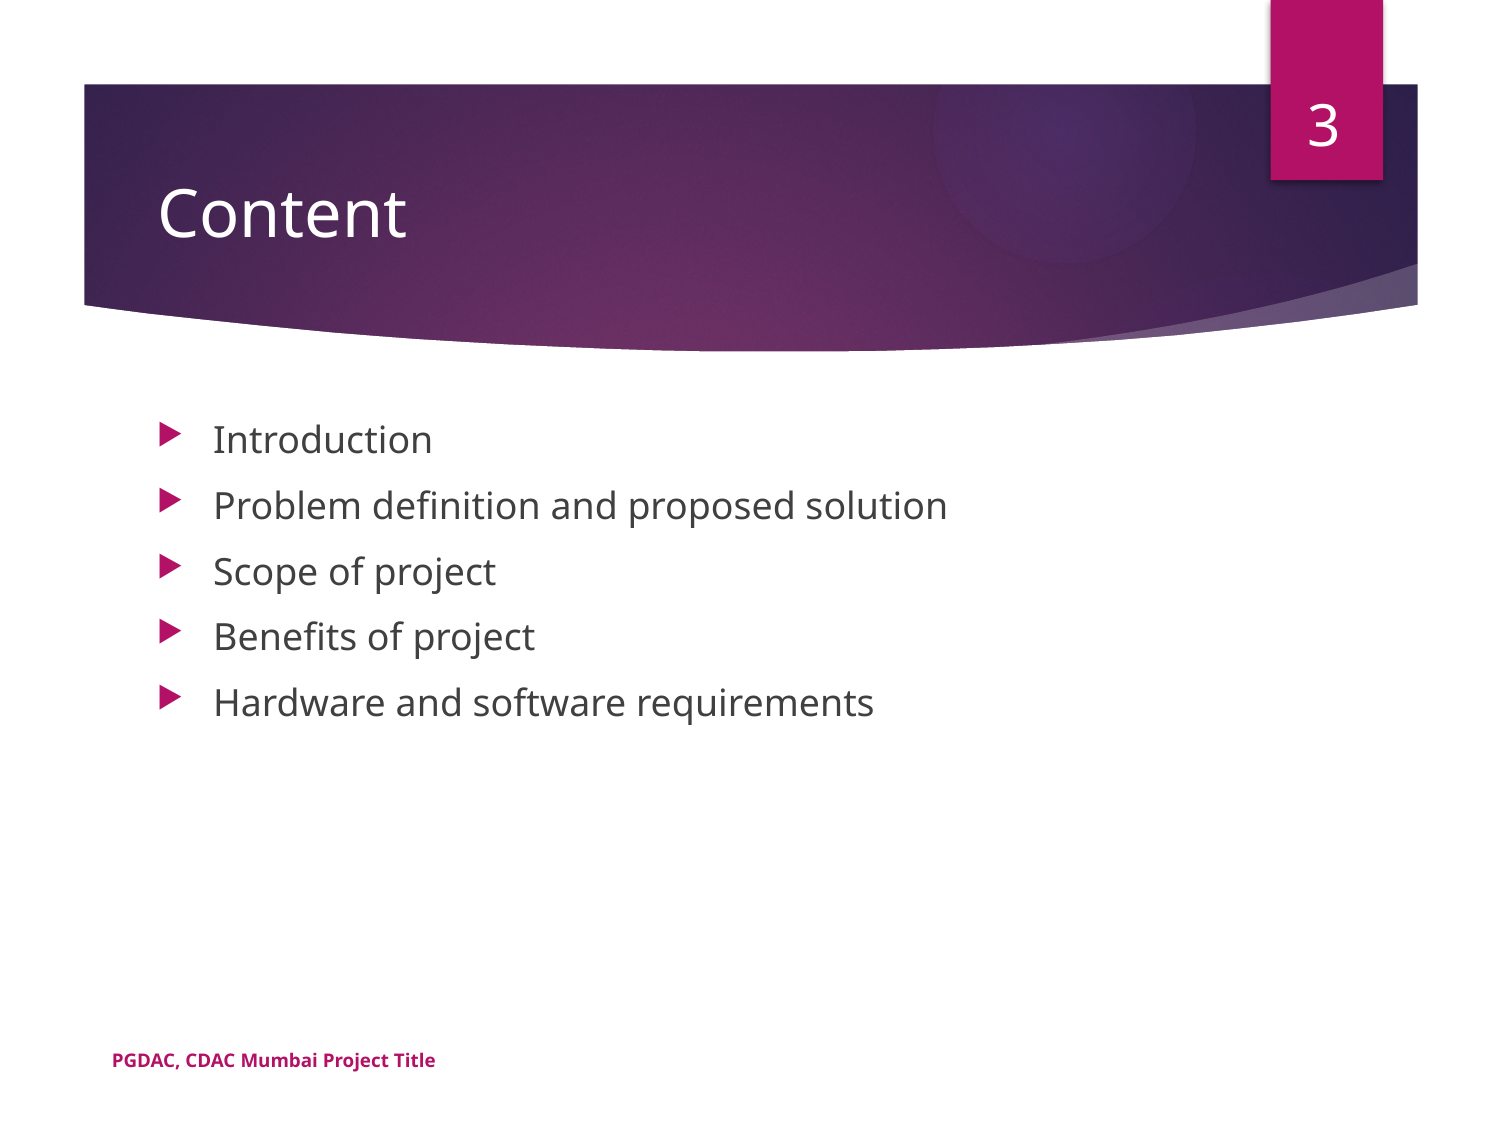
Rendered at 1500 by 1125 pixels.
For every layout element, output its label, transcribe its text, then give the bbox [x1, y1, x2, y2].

list Introduction Problem definition and proposed solution Scope of project Benefits of project Hardware and software requirements [141, 408, 1183, 988]
footer PGDAC, CDAC Mumbai Project Title [96, 1044, 731, 1082]
title Content [142, 152, 1183, 269]
slide_number 3 [1259, 48, 1390, 175]
